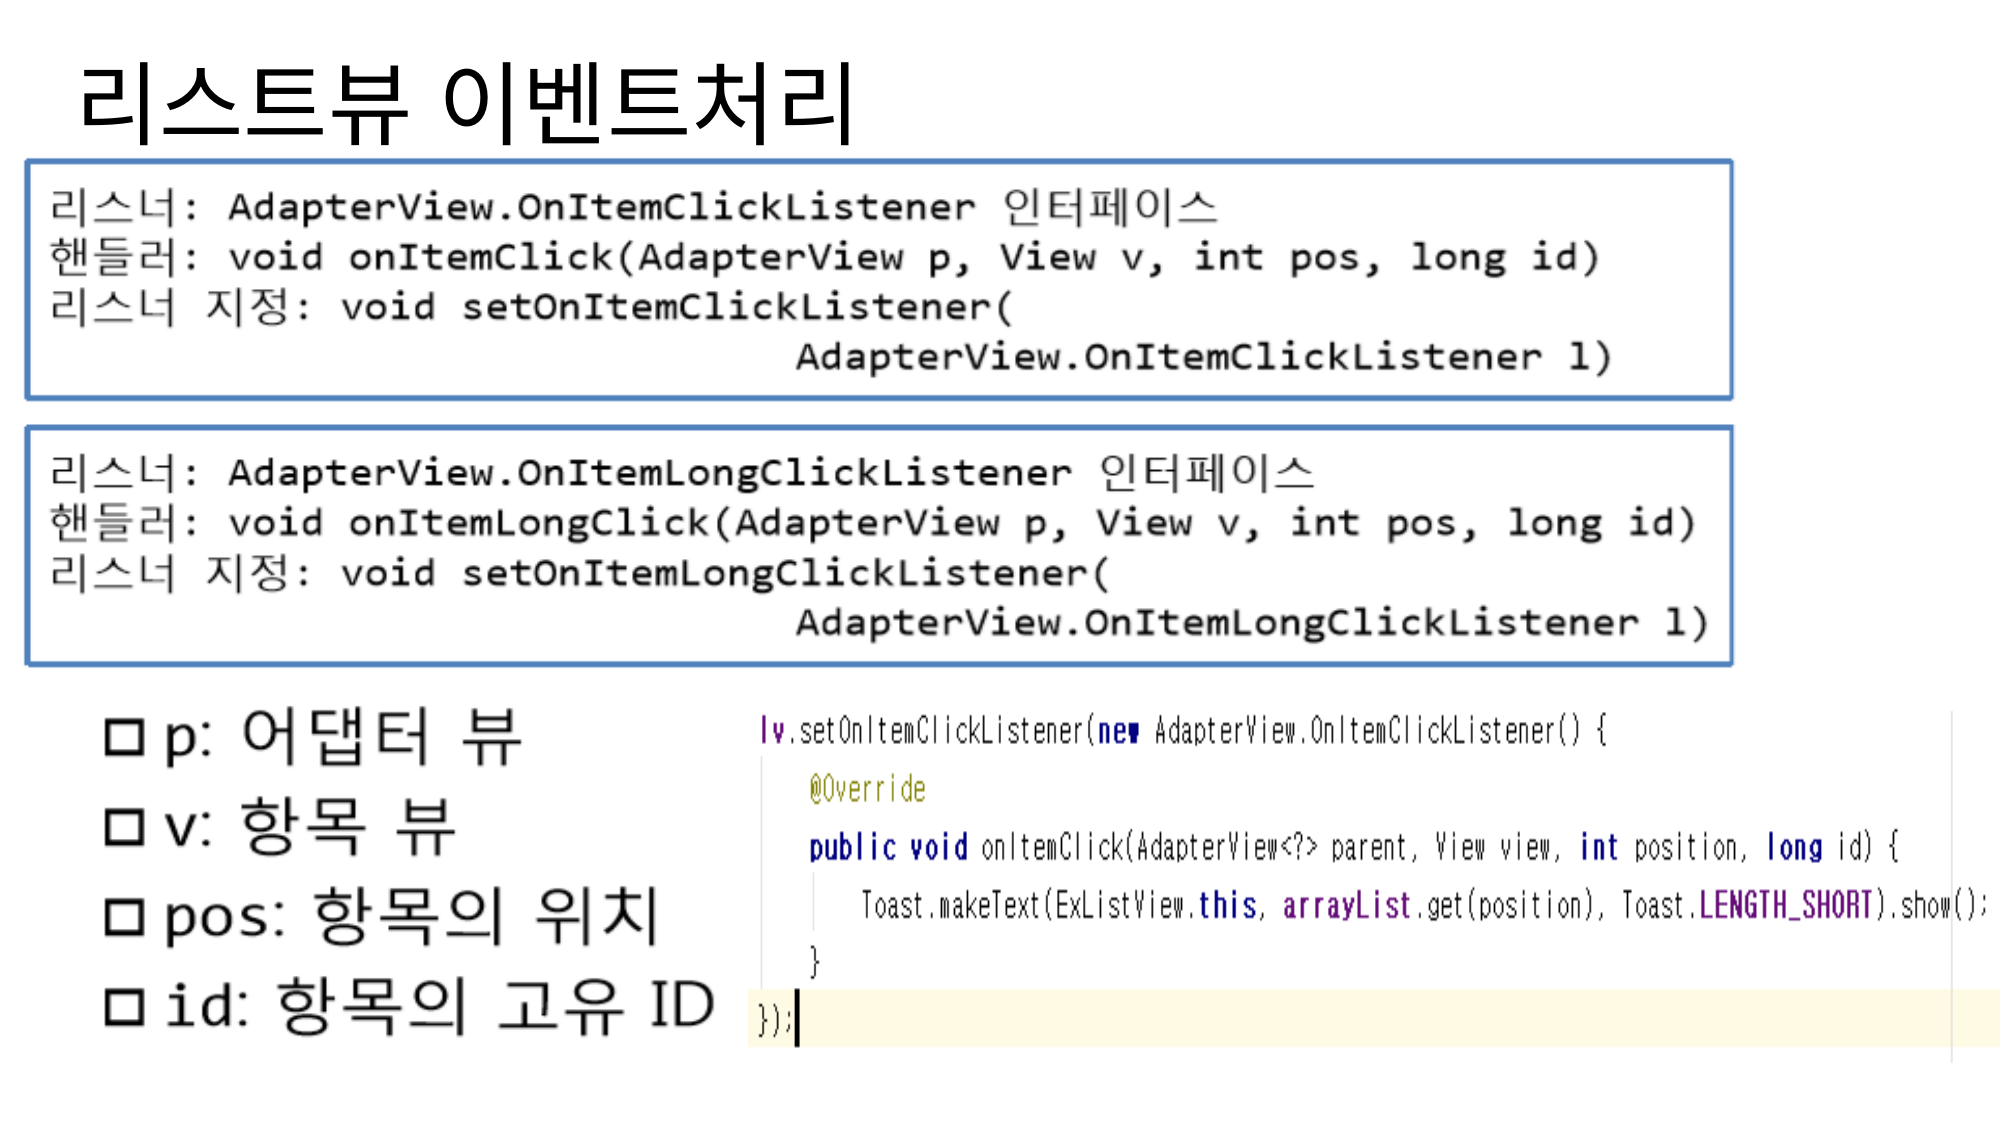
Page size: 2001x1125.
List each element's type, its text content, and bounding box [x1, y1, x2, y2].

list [0, 151, 1763, 1063]
title 리스트뷰 이벤트처리 [59, 0, 1785, 218]
picture [747, 711, 2000, 1063]
